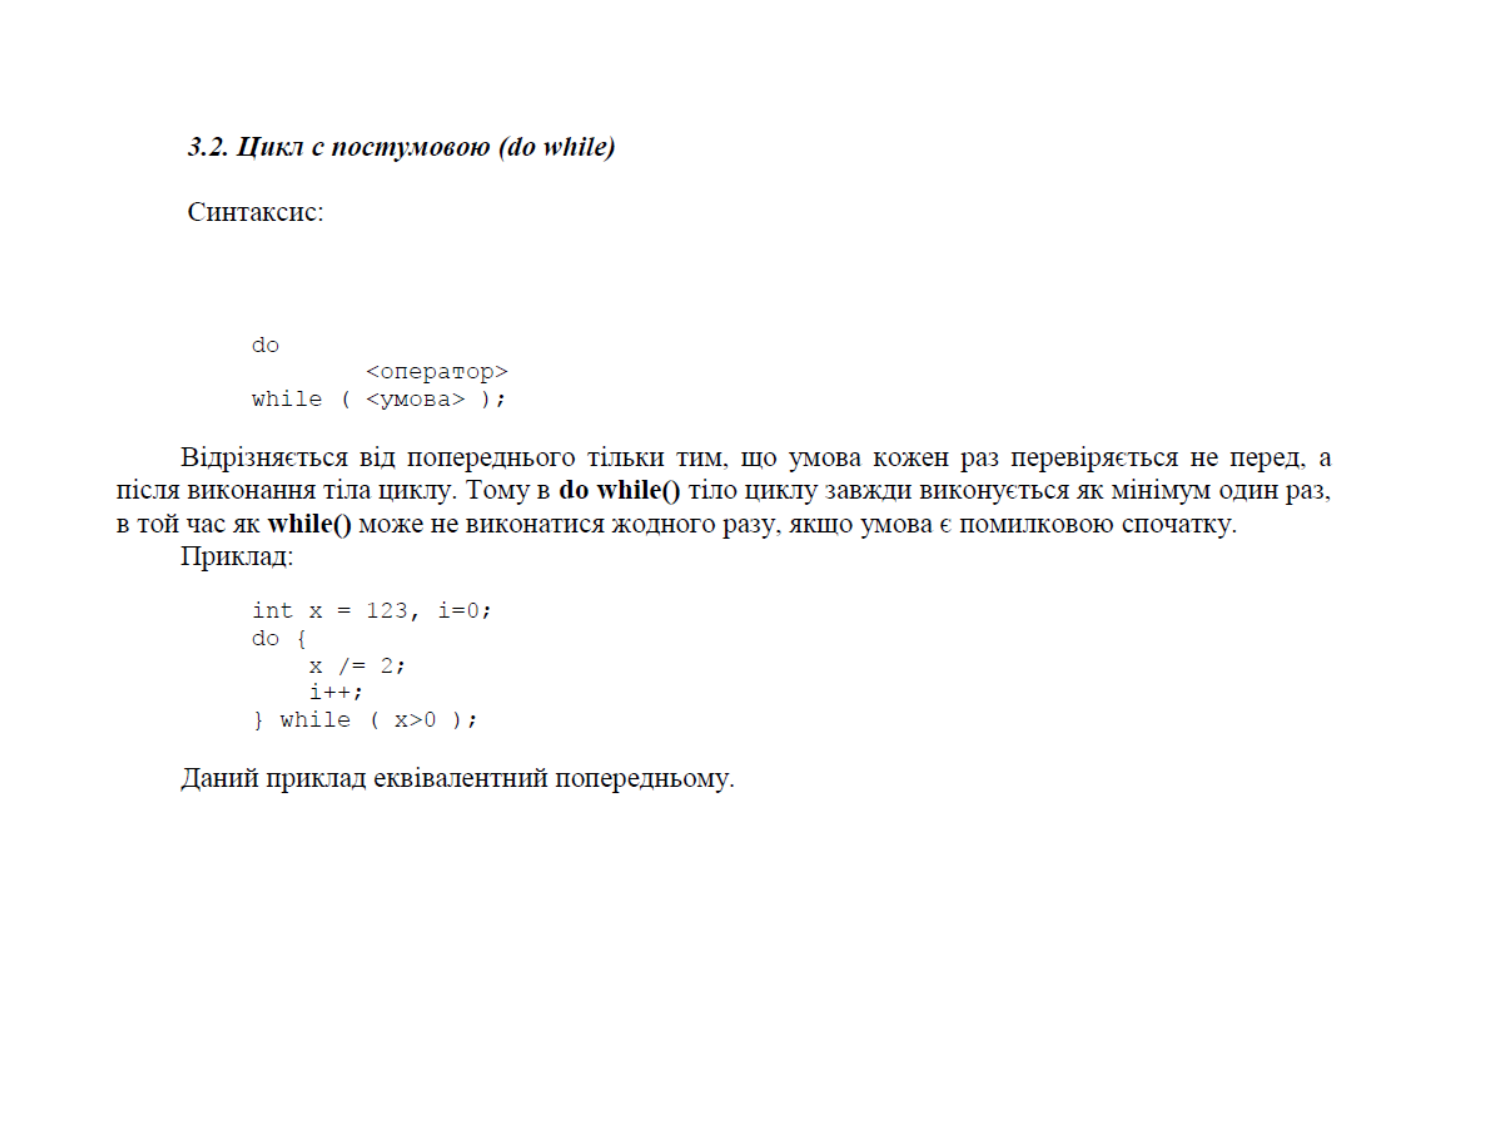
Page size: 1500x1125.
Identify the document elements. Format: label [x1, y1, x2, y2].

picture [93, 116, 1356, 798]
